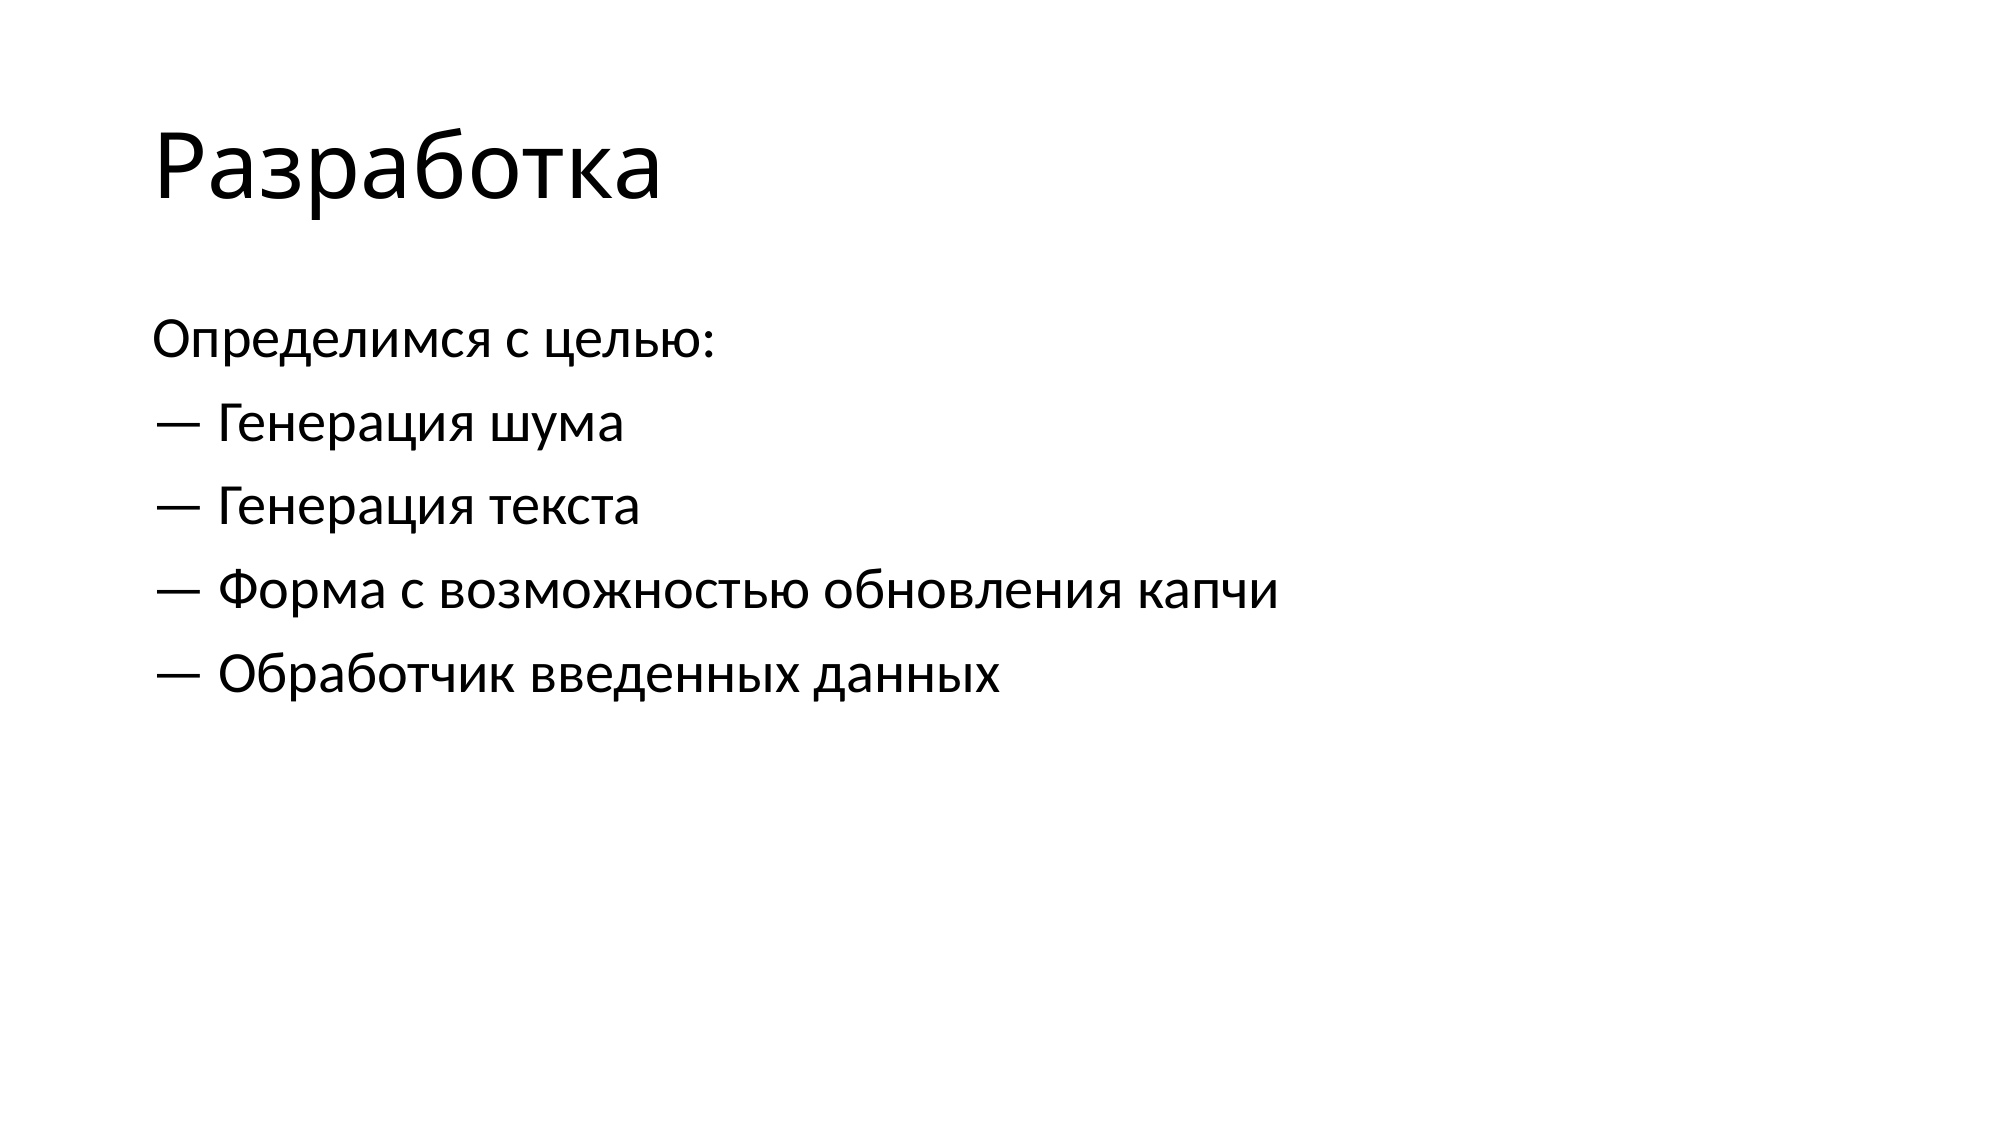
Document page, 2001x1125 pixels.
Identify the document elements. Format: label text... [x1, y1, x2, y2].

title Разработка [137, 59, 1863, 278]
list Определимся с целью: — Генерация шума — Генерация текста — Форма с возможностью обновления капчи — Обработчик введенных данных [137, 299, 1863, 1014]
